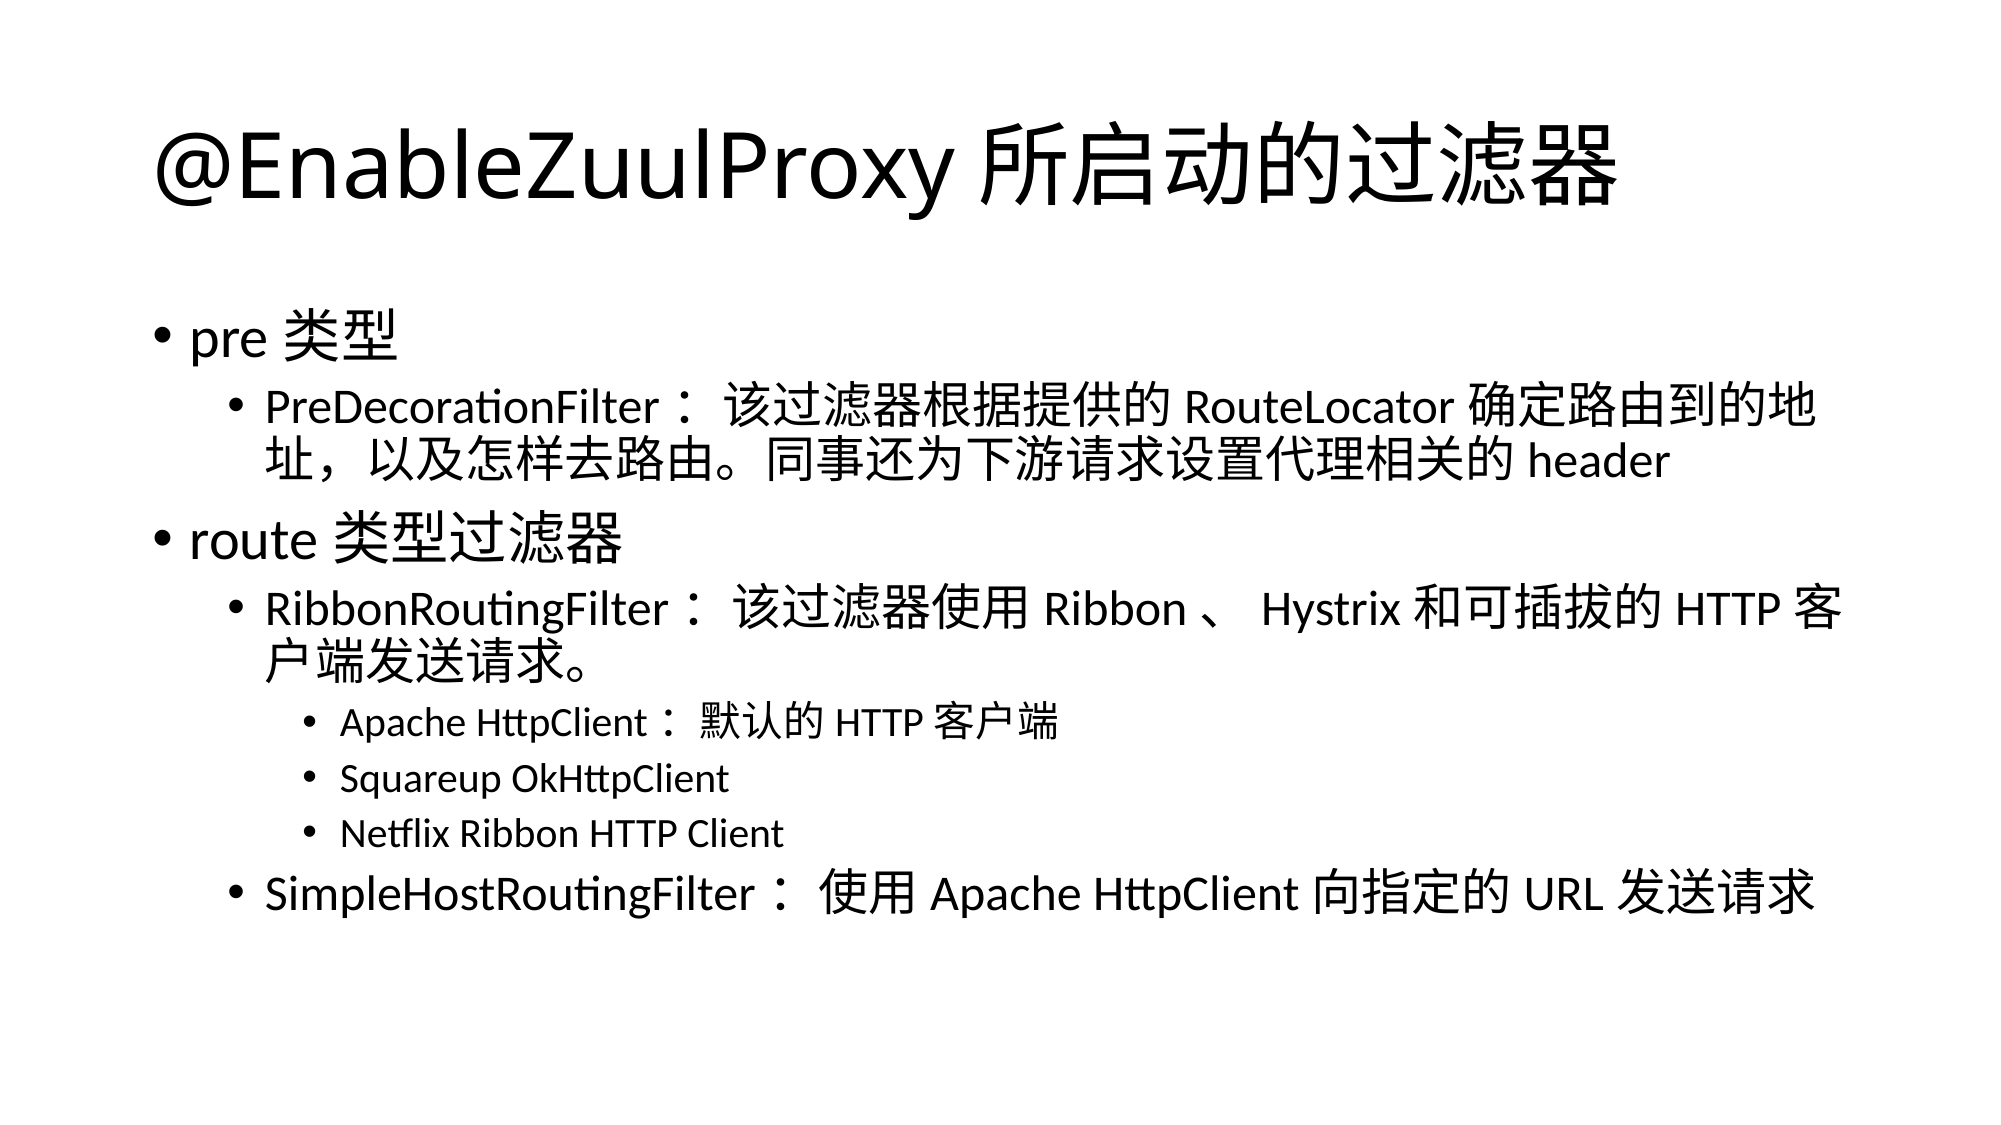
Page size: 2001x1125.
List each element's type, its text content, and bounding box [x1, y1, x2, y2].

title @EnableZuulProxy所启动的过滤器 [137, 59, 1863, 278]
list pre类型 PreDecorationFilter：该过滤器根据提供的RouteLocator确定路由到的地址，以及怎样去路由。同事还为下游请求设置代理相关的header route类型过滤器 RibbonRoutingFilter：该过滤器使用Ribbon、Hystrix和可插拔的HTTP客户端发送请求。 Apache HttpClient：默认的HTTP客户端 Squareup OkHttpClient Netflix Ribbon HTTP Client SimpleHostRoutingFilter：使用Apache HttpClient向指定的URL发送请求 [137, 299, 1863, 1014]
